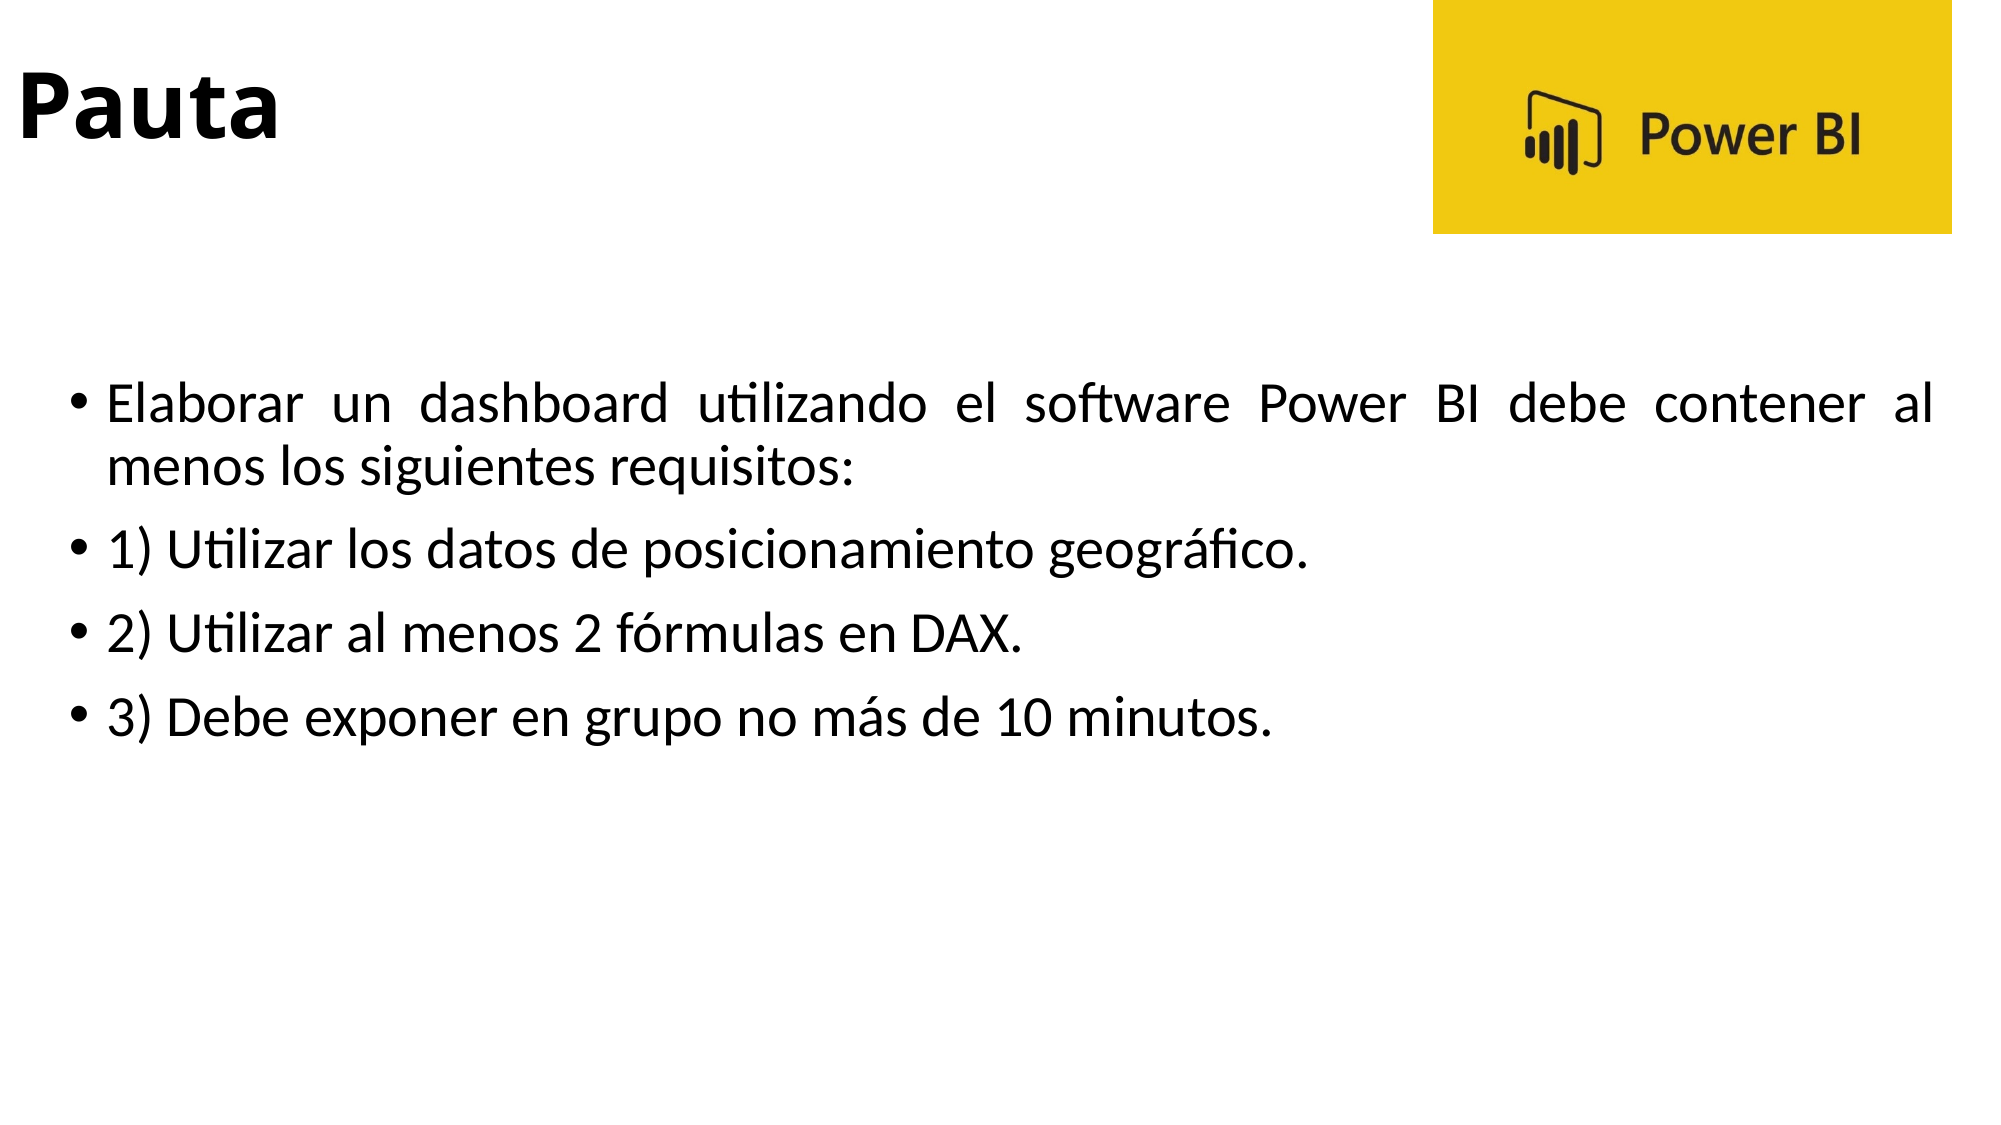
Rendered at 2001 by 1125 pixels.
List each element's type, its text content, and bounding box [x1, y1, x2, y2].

title Pauta [0, 0, 1433, 218]
picture [1433, 0, 1952, 234]
list Elaborar un dashboard utilizando el software Power BI debe contener al menos los siguientes requisitos: 1) Utilizar los datos de posicionamiento geográfico. 2) Utilizar al menos 2 fórmulas en DAX. 3) Debe exponer en grupo no más de 10 minutos. [53, 364, 1952, 1098]
